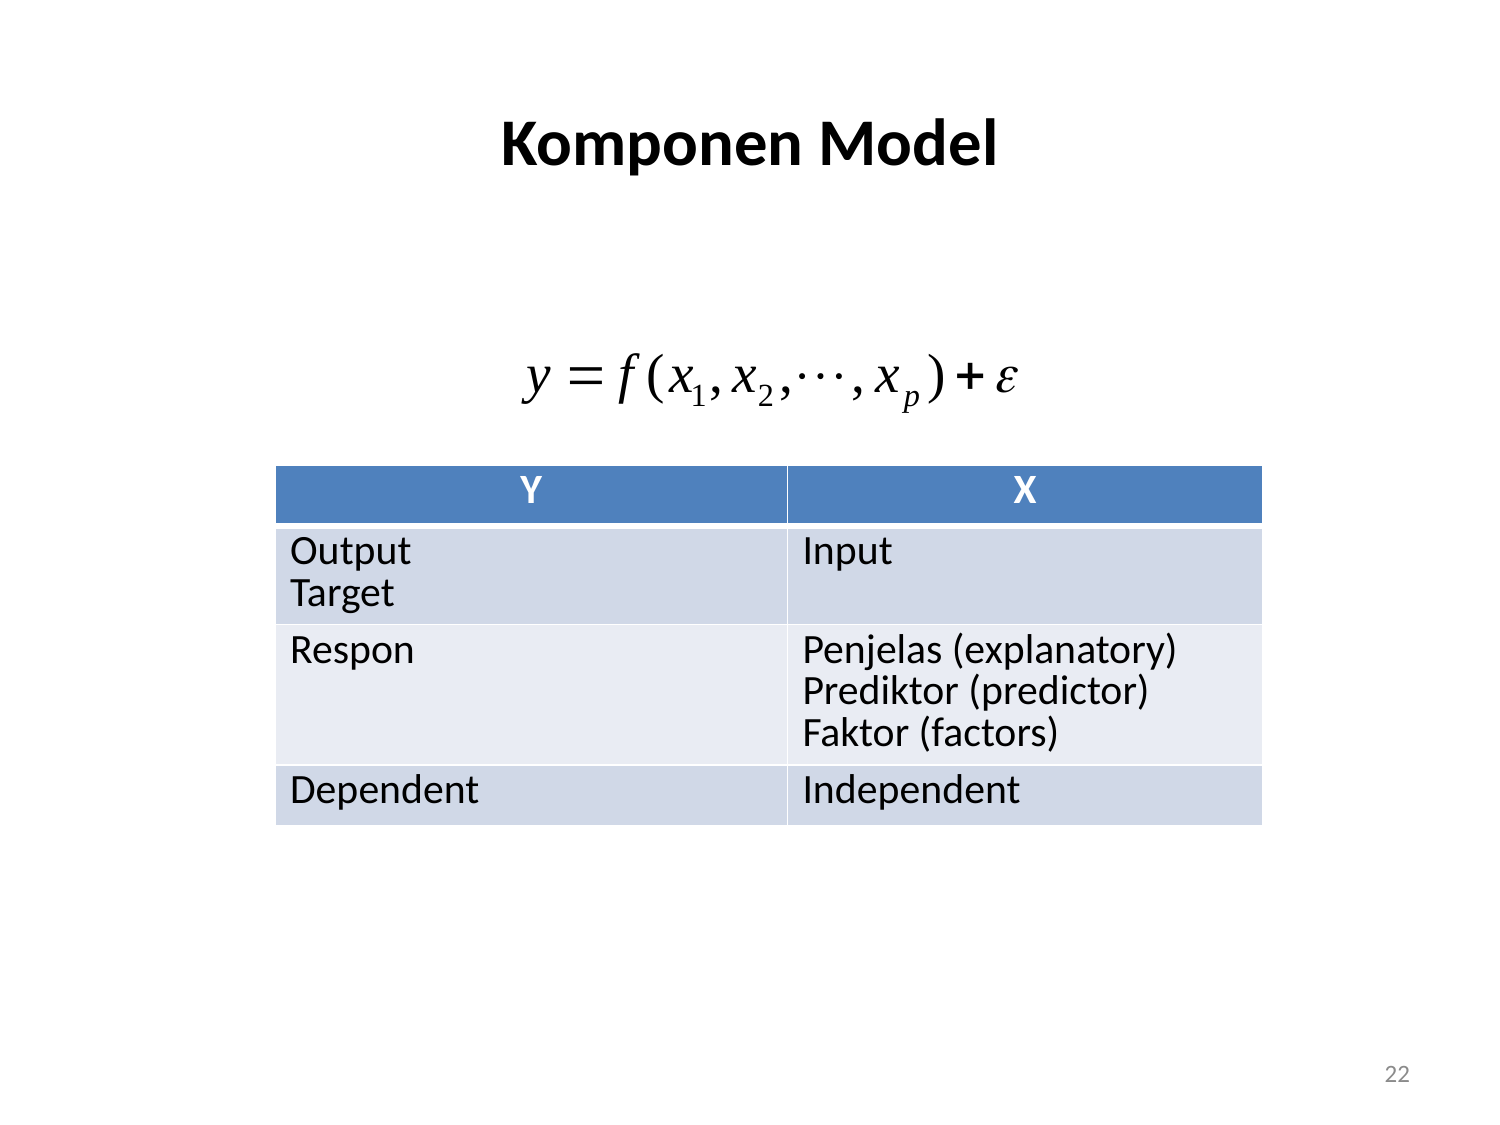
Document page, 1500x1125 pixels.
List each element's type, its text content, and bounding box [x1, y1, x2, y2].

table_cell Respon [276, 625, 787, 764]
table_cell Penjelas (explanatory) Prediktor (predictor) Faktor (factors) [788, 625, 1262, 764]
table_header X [788, 466, 1262, 523]
table_header Y [276, 466, 787, 523]
table_cell Dependent [276, 766, 787, 825]
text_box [512, 337, 1034, 426]
table_cell Independent [788, 766, 1262, 825]
title Komponen Model [75, 45, 1425, 233]
table_cell Input [788, 529, 1262, 624]
table_cell Output Target [276, 529, 787, 624]
slide_number 22 [1074, 1042, 1425, 1103]
